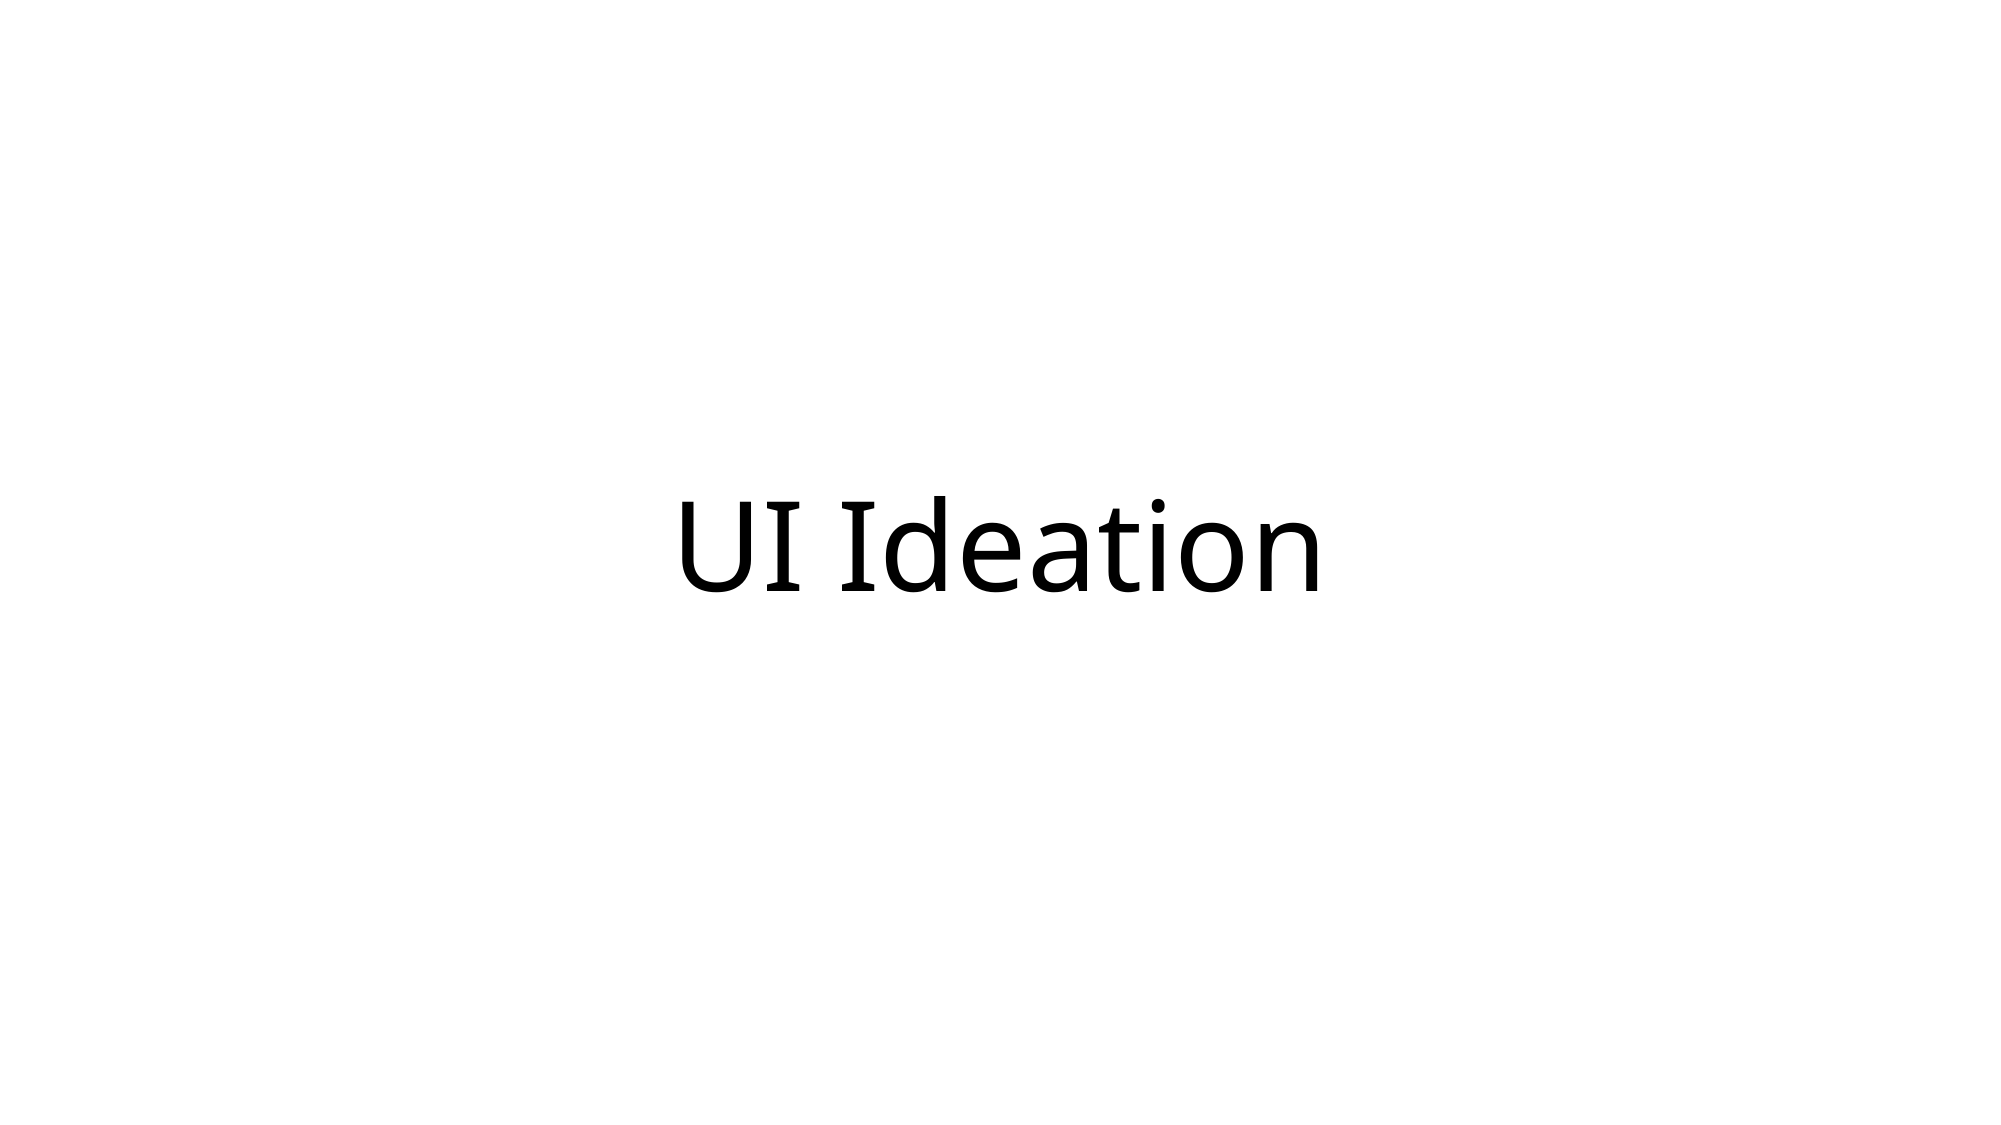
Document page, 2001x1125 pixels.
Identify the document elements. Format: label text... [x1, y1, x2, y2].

title UI Ideation [249, 234, 1750, 626]
